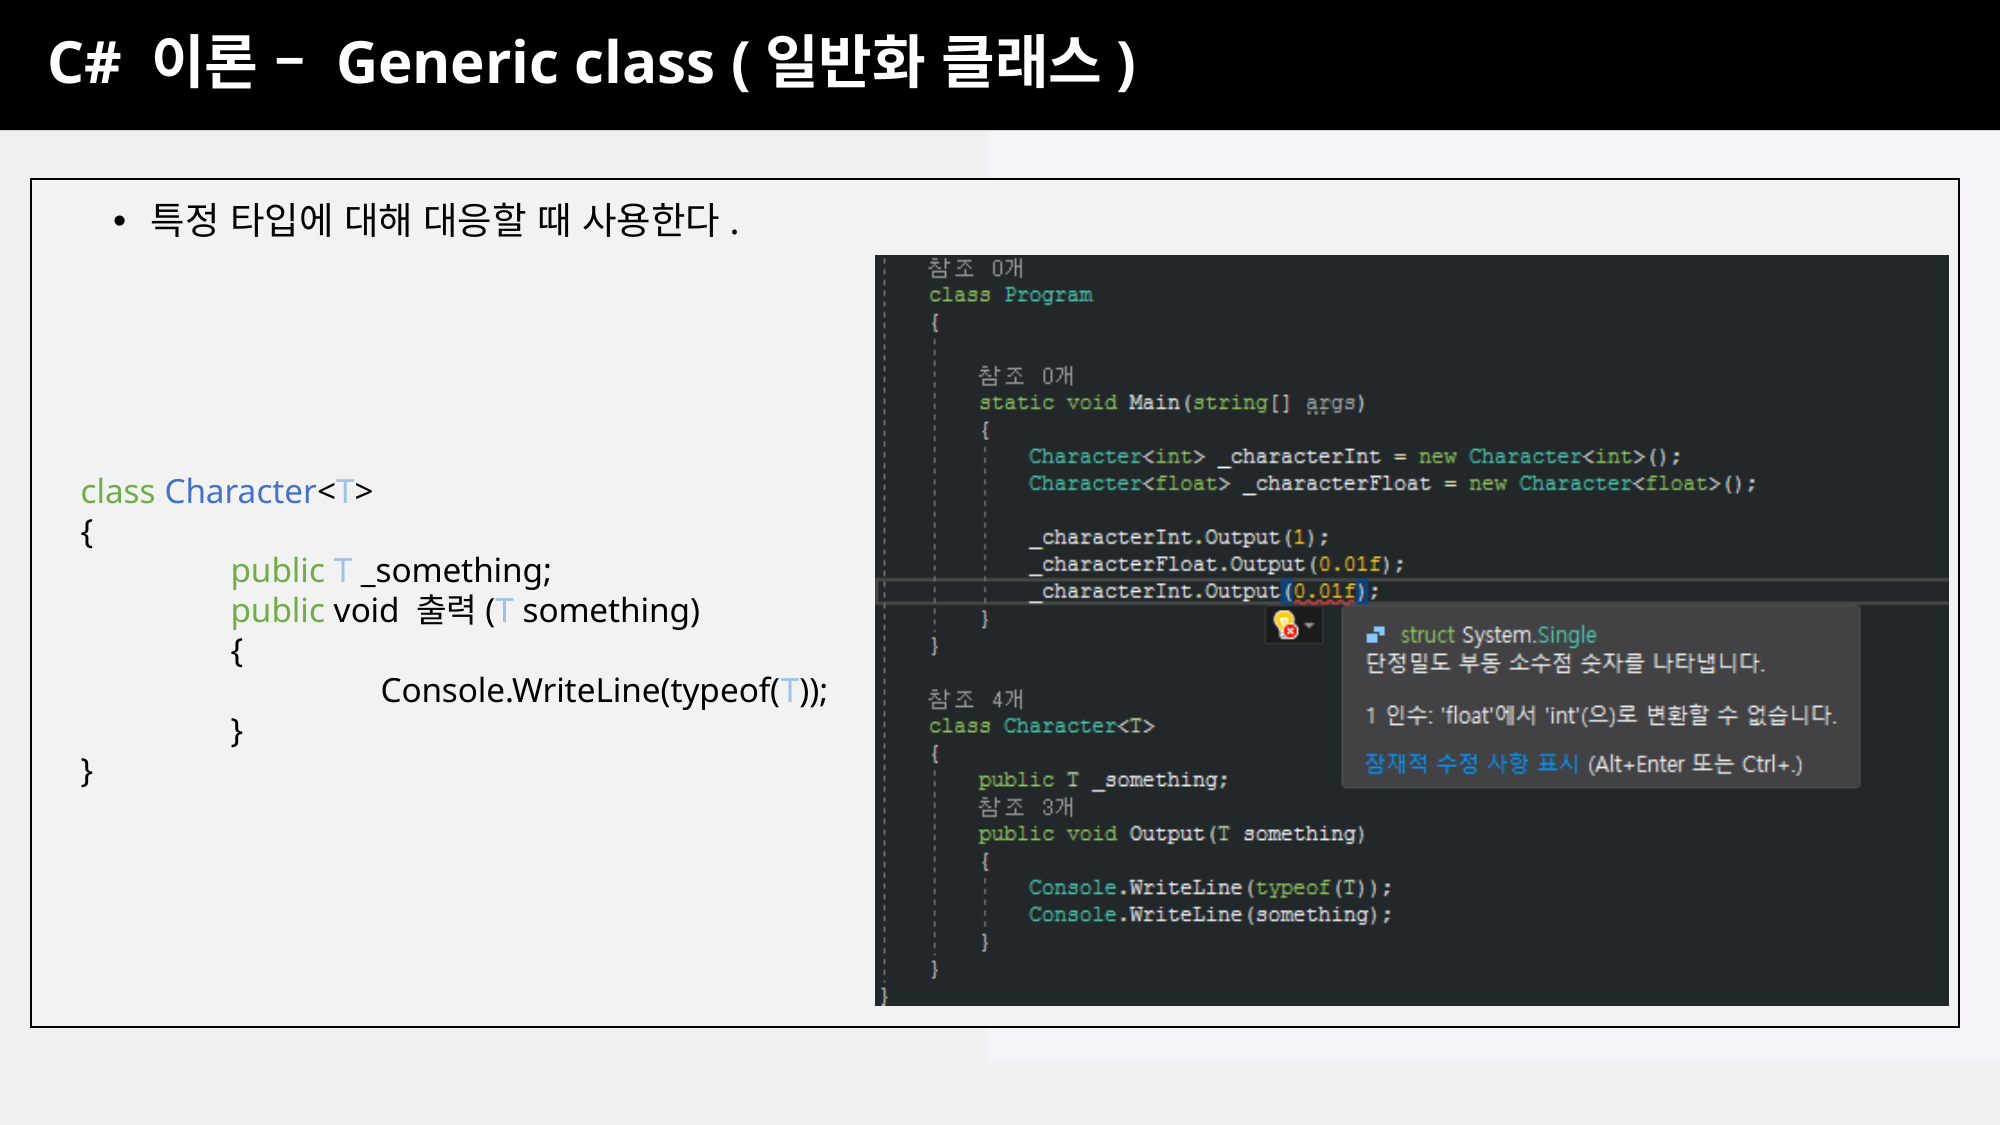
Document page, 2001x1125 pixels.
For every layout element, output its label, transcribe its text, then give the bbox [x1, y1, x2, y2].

list C# 이론 – Generic class (일반화 클래스) [0, 0, 2000, 131]
text_box class Character<T> { public T _something; public void 출력(T something) { Console.WriteLine(typeof(T)); } } [65, 462, 857, 797]
picture [875, 255, 1949, 1006]
list 특정 타입에 대해 대응할 때 사용한다. [65, 194, 1912, 987]
